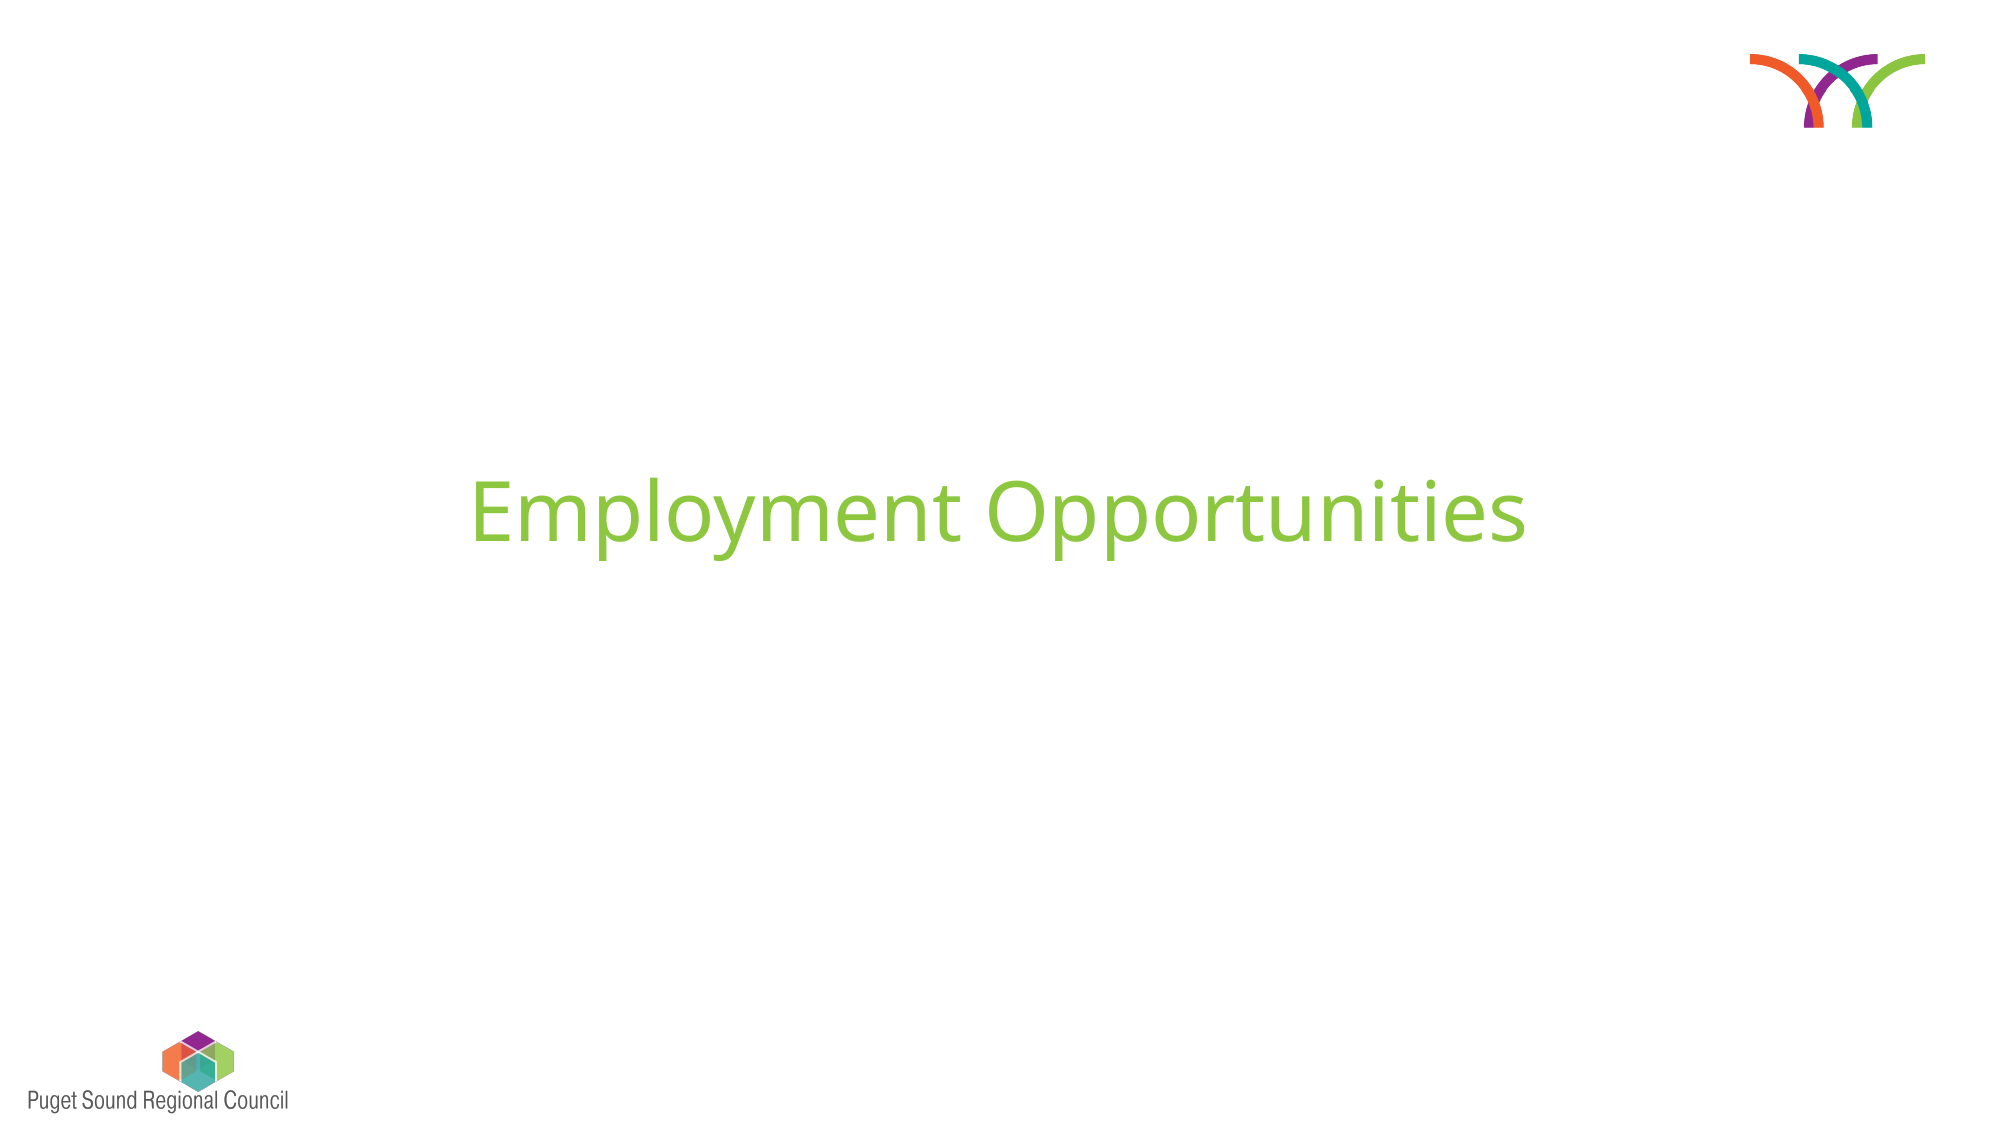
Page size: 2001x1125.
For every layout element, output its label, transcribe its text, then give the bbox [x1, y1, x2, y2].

title Employment Opportunities [136, 280, 1862, 749]
picture [24, 1024, 292, 1118]
picture [1750, 53, 1925, 128]
